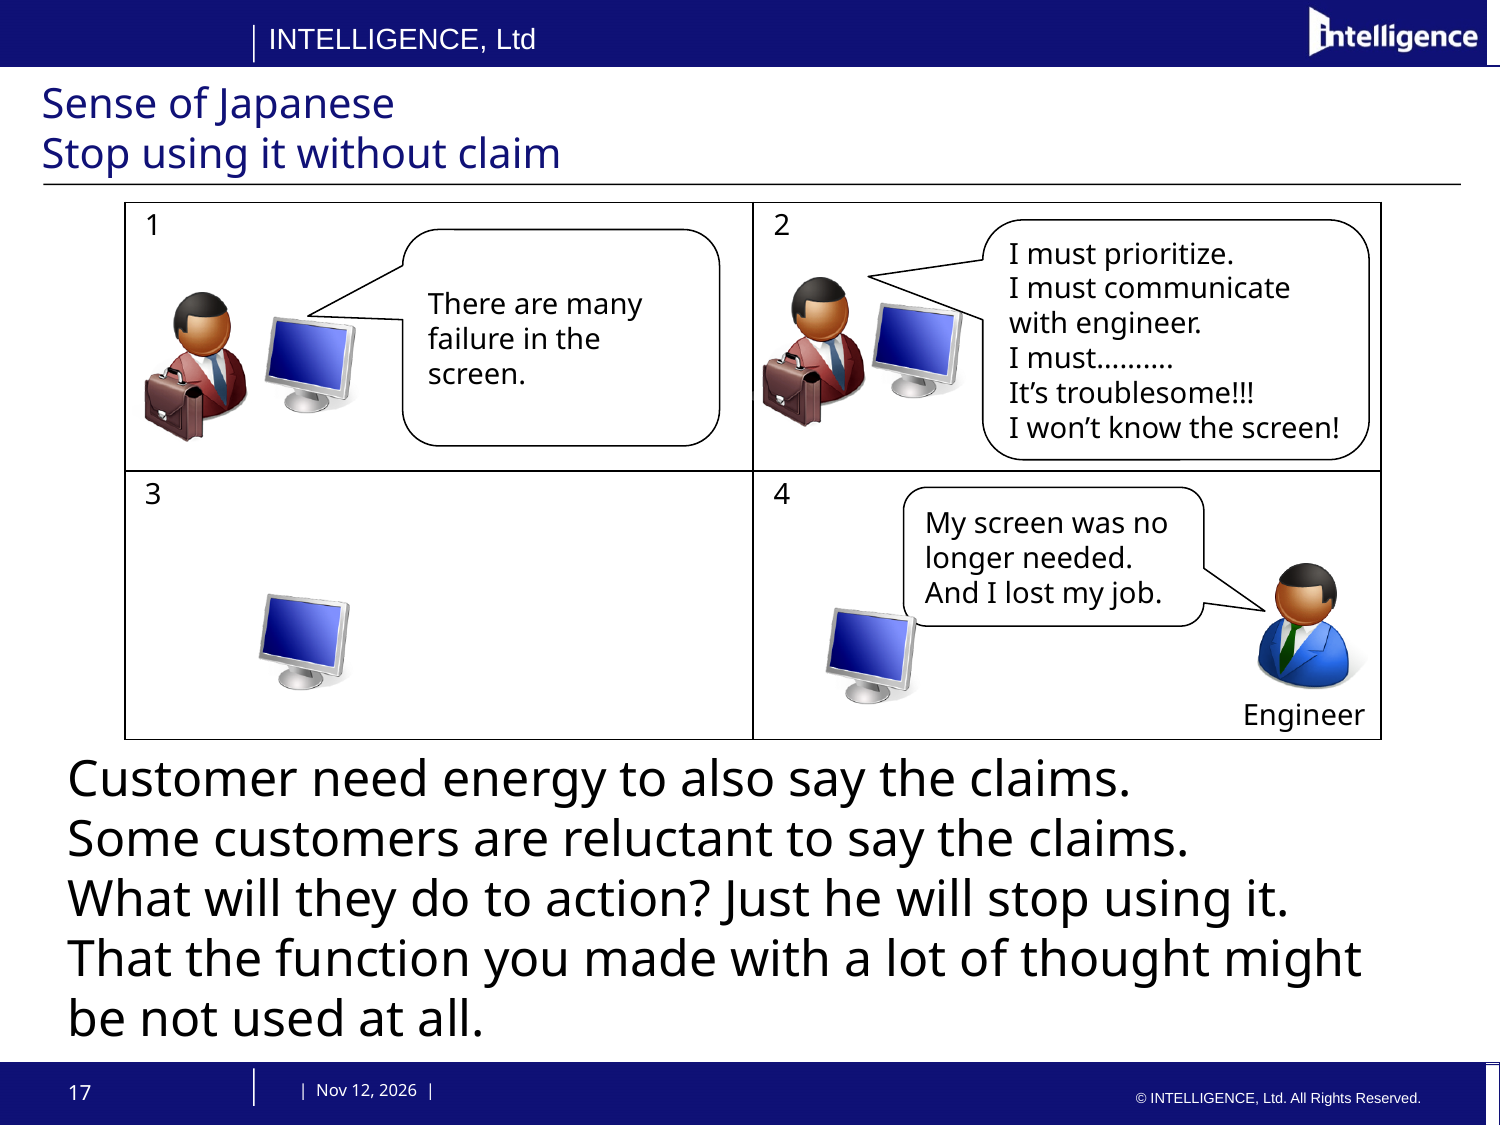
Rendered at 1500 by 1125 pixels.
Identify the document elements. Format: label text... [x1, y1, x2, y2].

picture [258, 593, 356, 693]
text_box Customer need energy to also say the claims. Some customers are reluctant to say the claims. What will they do to action? Just he will stop using it. That the function you made with a lot of thought might be not used at all. [53, 739, 1436, 1055]
picture [746, 276, 969, 427]
slide_number 17 [53, 1070, 254, 1118]
text_box I must prioritize. I must communicate with engineer. I must………. It’s troublesome!!! I won’t know the screen! [867, 217, 1372, 462]
picture [0, 0, 1487, 65]
text_box Engineer [1203, 689, 1405, 739]
picture [0, 1063, 1486, 1125]
table_cell [754, 472, 1380, 739]
text_box 2 [758, 198, 806, 249]
footer | 9-Oct-14 | [275, 1071, 1175, 1125]
text_box My screen was no longer needed. And I lost my job. [901, 485, 1235, 629]
picture [825, 607, 923, 707]
table_header [126, 203, 752, 470]
title Sense of Japanese Stop using it without claim [41, 66, 1460, 185]
text_box 1 [129, 198, 177, 249]
table_cell [126, 472, 752, 739]
text_box 4 [758, 467, 806, 518]
text_box 3 [129, 467, 177, 518]
picture [128, 291, 362, 442]
picture [1240, 562, 1369, 690]
table_header [754, 203, 1380, 470]
